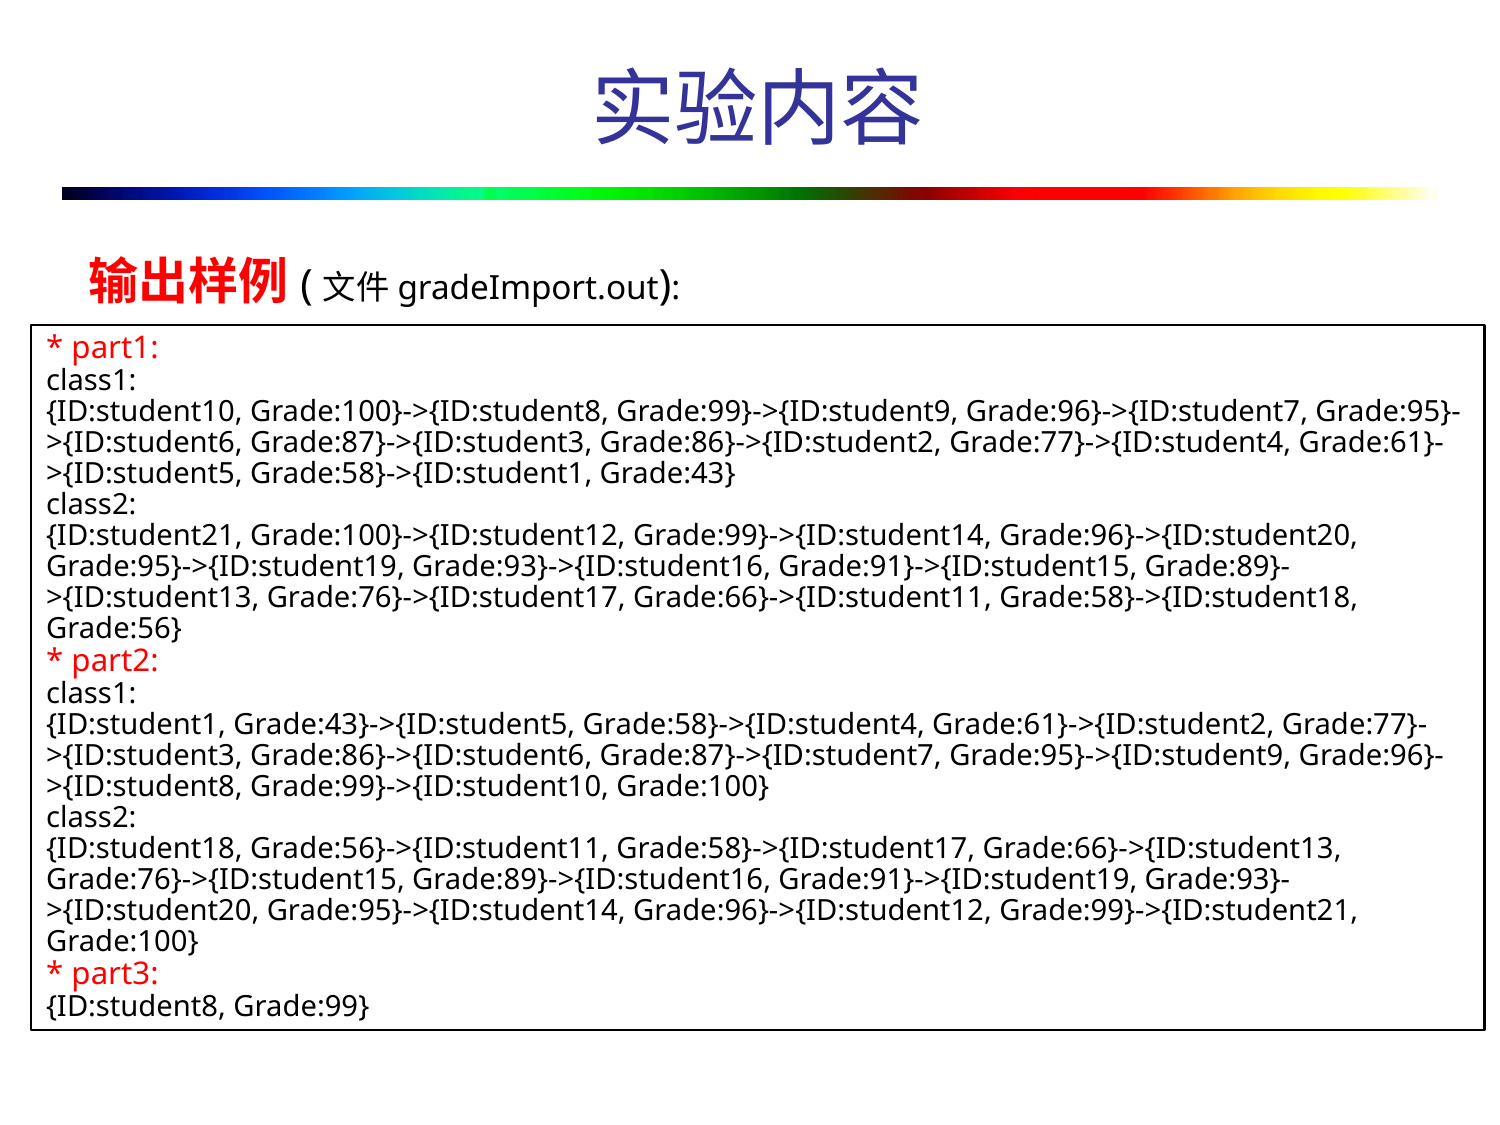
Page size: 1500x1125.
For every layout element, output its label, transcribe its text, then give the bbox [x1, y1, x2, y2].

text_box * part1: class1: {ID:student10, Grade:100}->{ID:student8, Grade:99}->{ID:student9, Grade:96}->{ID:student7, Grade:95}->{ID:student6, Grade:87}->{ID:student3, Grade:86}->{ID:student2, Grade:77}->{ID:student4, Grade:61}->{ID:student5, Grade:58}->{ID:student1, Grade:43} class2: {ID:student21, Grade:100}->{ID:student12, Grade:99}->{ID:student14, Grade:96}->{ID:student20, Grade:95}->{ID:student19, Grade:93}->{ID:student16, Grade:91}->{ID:student15, Grade:89}->{ID:student13, Grade:76}->{ID:student17, Grade:66}->{ID:student11, Grade:58}->{ID:student18, Grade:56} * part2: class1: {ID:student1, Grade:43}->{ID:student5, Grade:58}->{ID:student4, Grade:61}->{ID:student2, Grade:77}->{ID:student3, Grade:86}->{ID:student6, Grade:87}->{ID:student7, Grade:95}->{ID:student9, Grade:96}->{ID:student8, Grade:99}->{ID:student10, Grade:100} class2: {ID:student18, Grade:56}->{ID:student11, Grade:58}->{ID:student17, Grade:66}->{ID:student13, Grade:76}->{ID:student15, Grade:89}->{ID:student16, Grade:91}->{ID:student19, Grade:93}->{ID:student20, Grade:95}->{ID:student14, Grade:96}->{ID:student12, Grade:99}->{ID:student21, Grade:100} * part3: {ID:student8, Grade:99} [31, 324, 1485, 1030]
text_box 输出样例(文件gradeImport.out): [73, 212, 749, 318]
title 实验内容 [124, 37, 1392, 163]
picture [382, 187, 1438, 200]
picture [62, 187, 355, 200]
